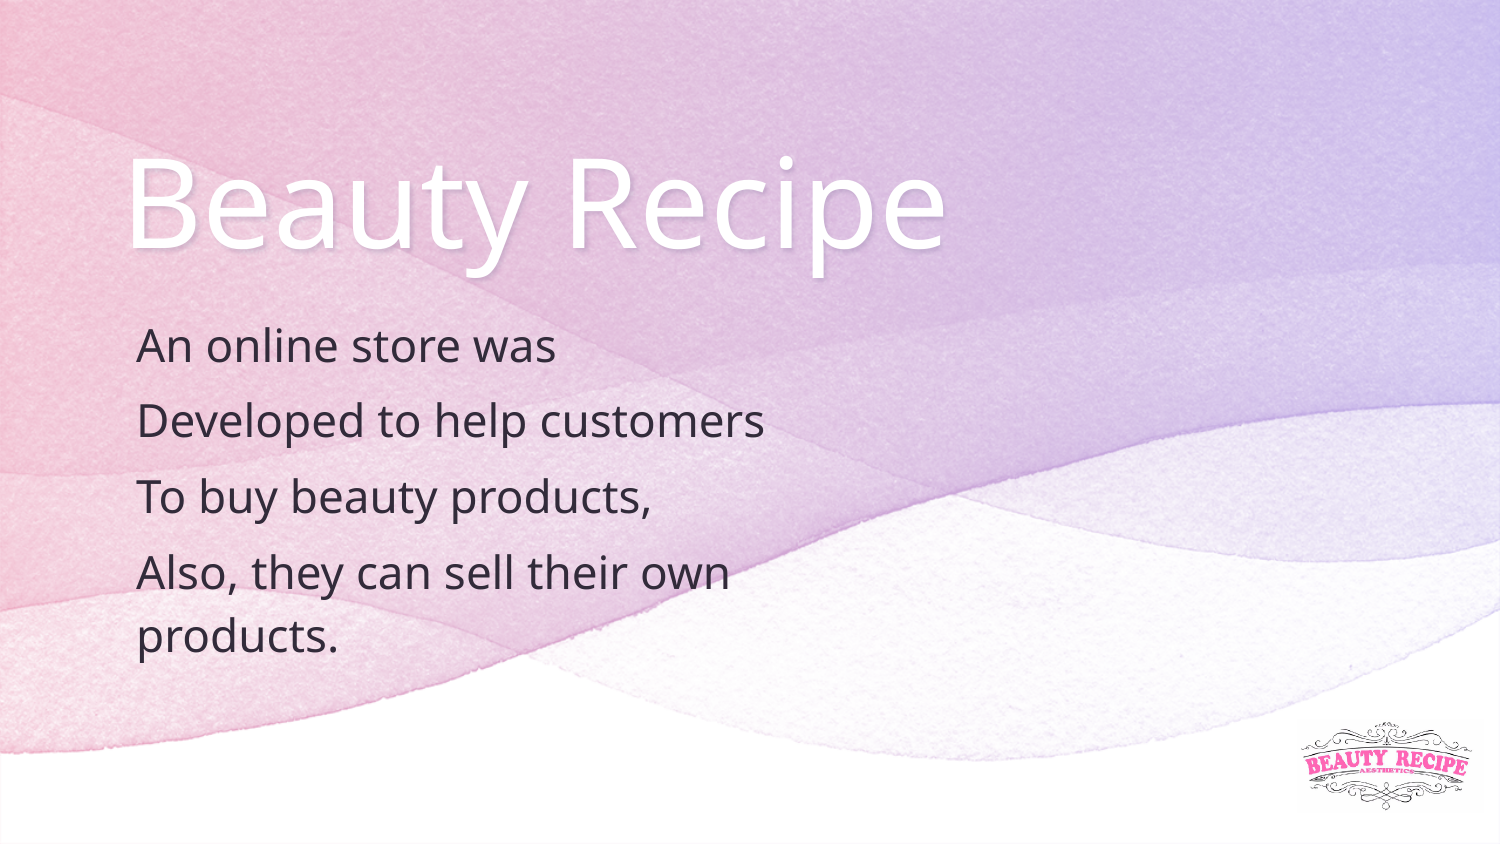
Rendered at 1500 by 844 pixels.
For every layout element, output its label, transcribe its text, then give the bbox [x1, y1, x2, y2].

text_box An online store was Developed to help customers To buy beauty products, Also, they can sell their own products. [121, 300, 872, 670]
title Beauty Recipe [121, 140, 1082, 422]
picture [0, 0, 1500, 844]
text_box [1297, 719, 1484, 813]
